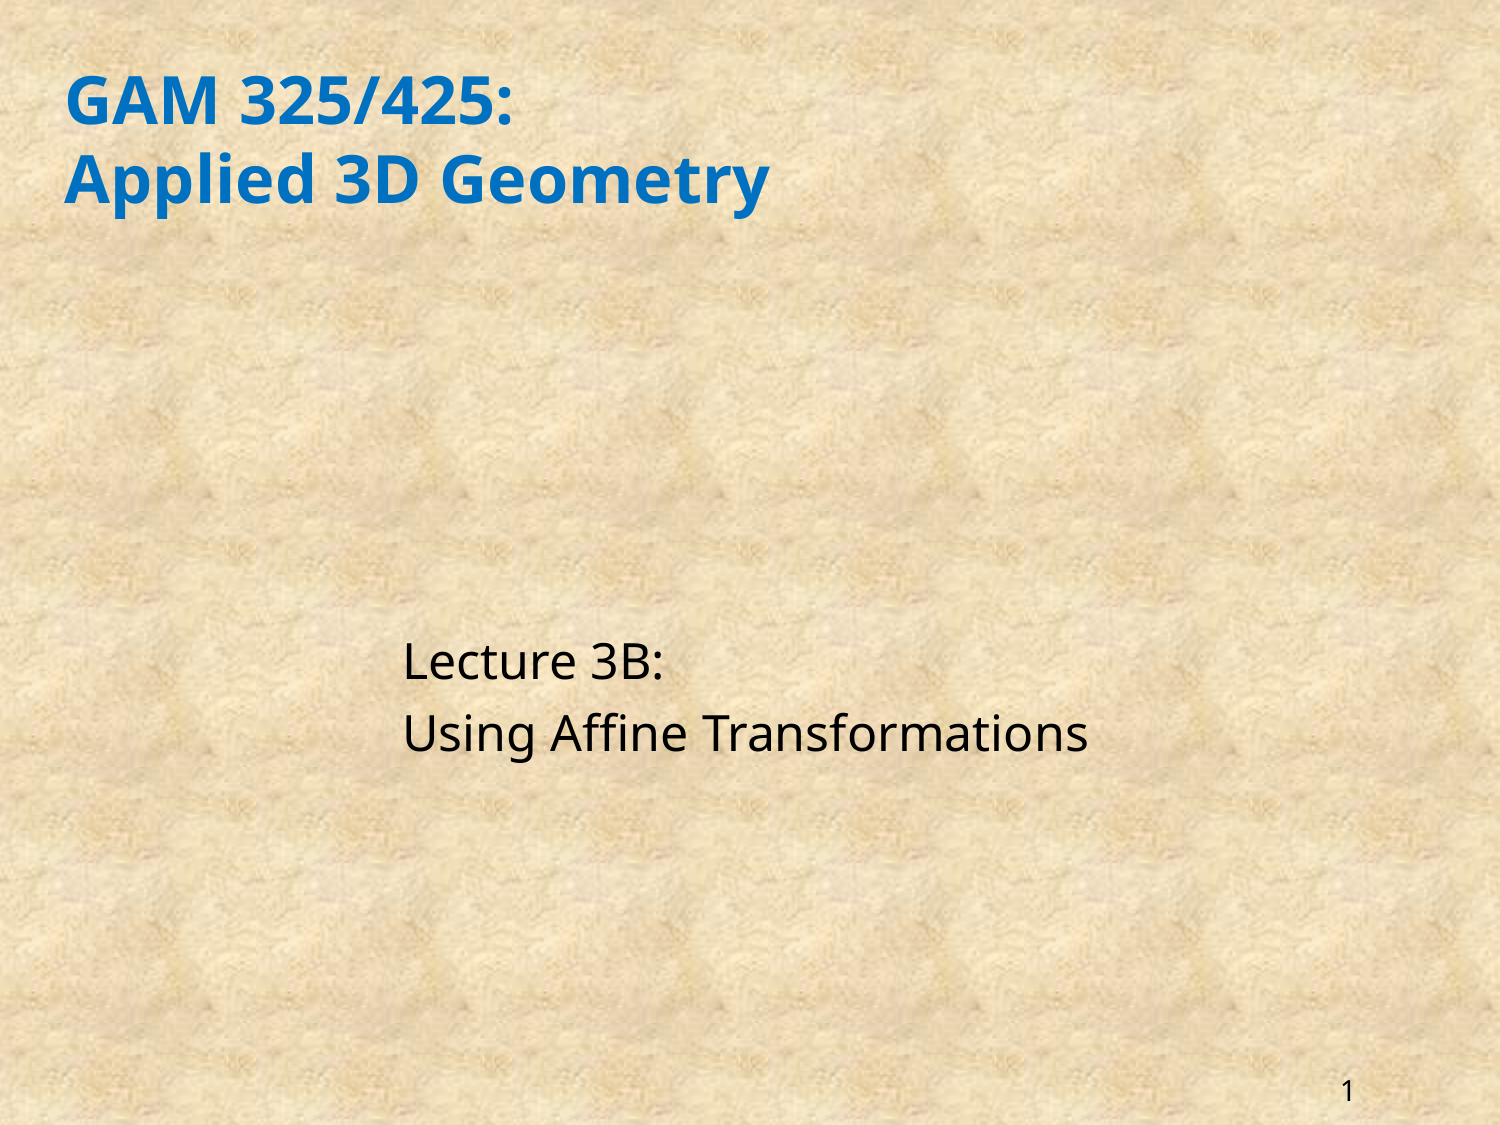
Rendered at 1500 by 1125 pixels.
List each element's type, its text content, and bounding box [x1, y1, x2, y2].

subtitle Lecture 3B: Using Affine Transformations [387, 621, 1325, 925]
slide_number 1 [1325, 1065, 1425, 1125]
title GAM 325/425: Applied 3D Geometry [50, 50, 1463, 263]
picture [0, 0, 1500, 1125]
